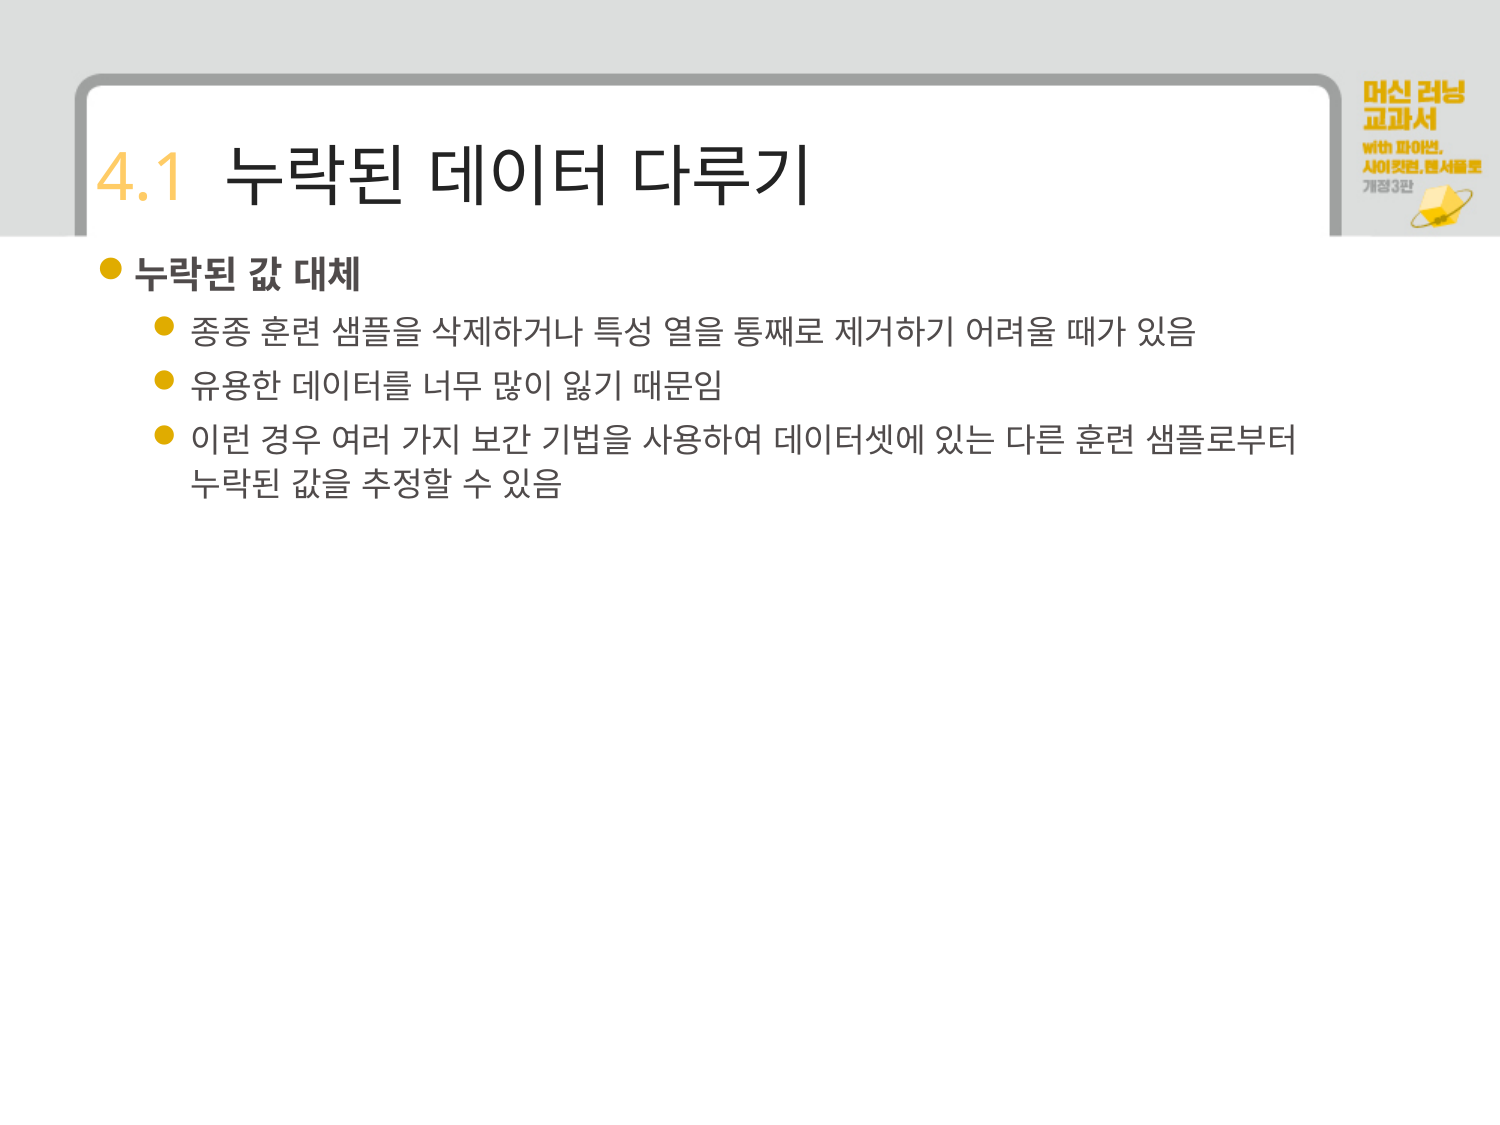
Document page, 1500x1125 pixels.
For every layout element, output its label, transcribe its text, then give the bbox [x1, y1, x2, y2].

title 4.1 누락된 데이터 다루기 [81, 90, 1412, 222]
list 누락된 값 대체 종종 훈련 샘플을 삭제하거나 특성 열을 통째로 제거하기 어려울 때가 있음 유용한 데이터를 너무 많이 잃기 때문임 이런 경우 여러 가지 보간 기법을 사용하여 데이터셋에 있는 다른 훈련 샘플로부터 누락된 값을 추정할 수 있음 [81, 239, 1412, 1054]
picture [0, 0, 1500, 1125]
